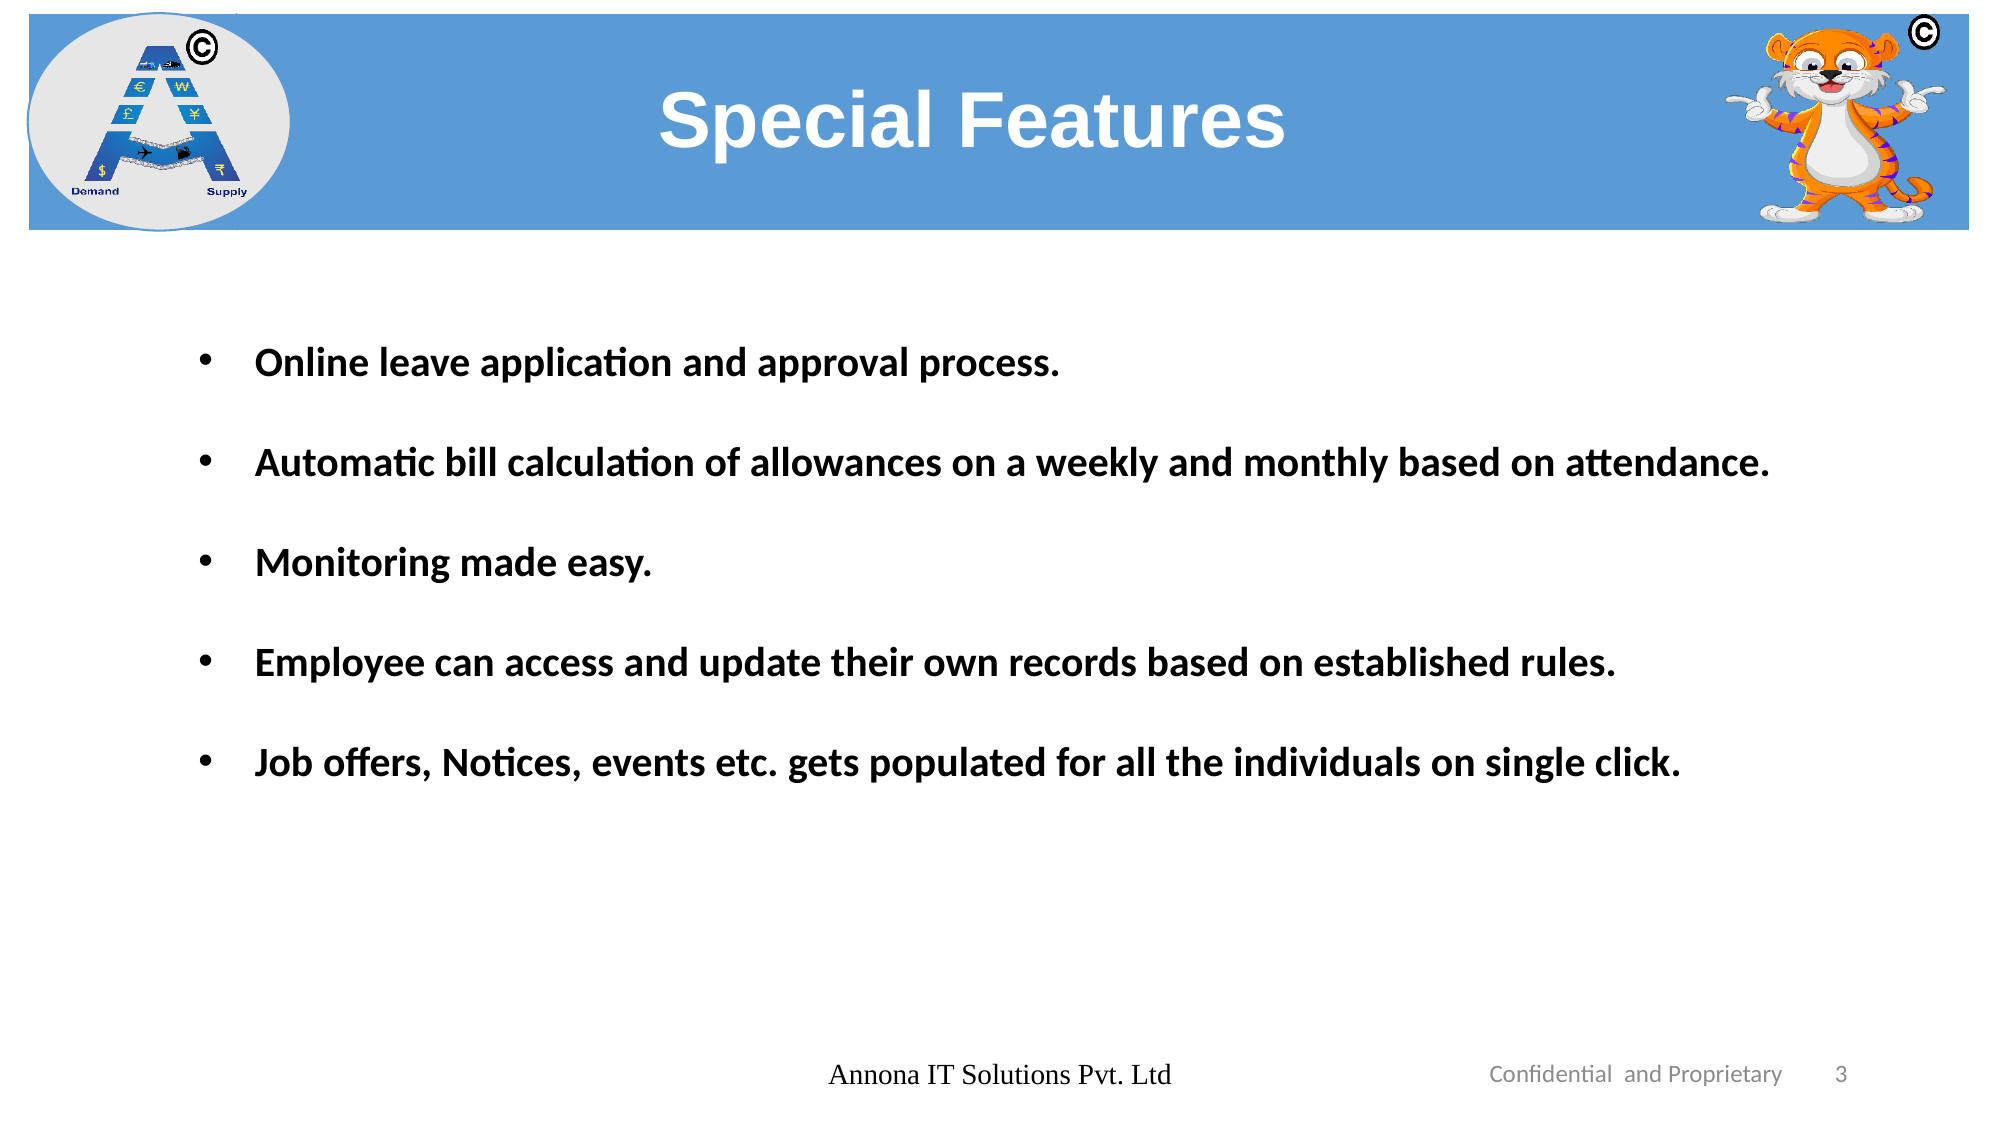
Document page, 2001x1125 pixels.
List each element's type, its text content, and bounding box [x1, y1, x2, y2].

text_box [27, 13, 1970, 231]
text_box Online leave application and approval process. Automatic bill calculation of allowances on a weekly and monthly based on attendance. Monitoring made easy. Employee can access and update their own records based on established rules. Job offers, Notices, events etc. gets populated for all the individuals on single click. [108, 327, 1863, 1125]
picture [1700, 14, 1970, 231]
picture [186, 29, 218, 65]
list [71, 46, 247, 197]
